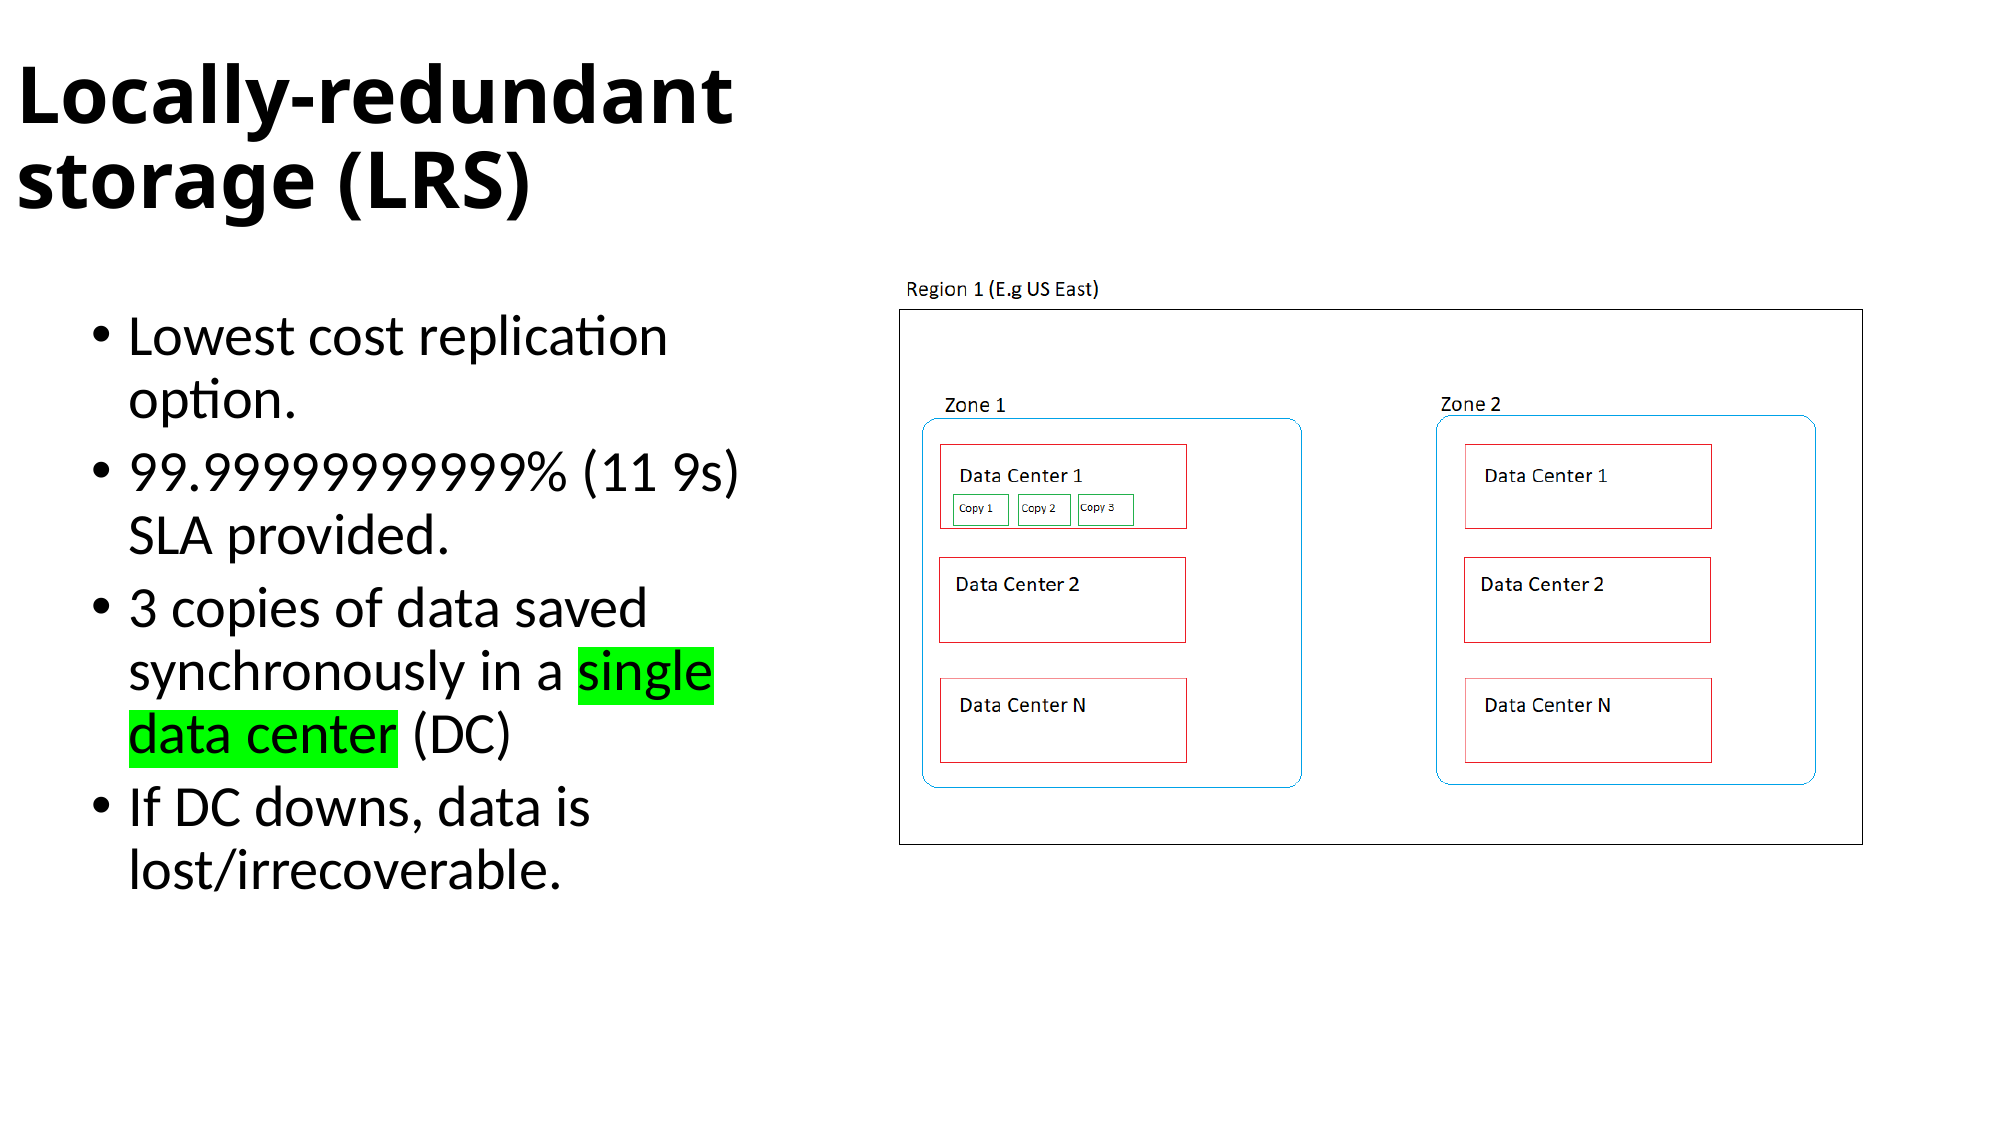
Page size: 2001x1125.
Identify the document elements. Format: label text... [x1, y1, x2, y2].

picture [886, 262, 1875, 863]
list Lowest cost replication option. 99.99999999999% (11 9s) SLA provided. 3 copies of data saved synchronously in a single data center (DC) If DC downs, data is lost/irrecoverable. [1, 297, 761, 1125]
title Locally-redundant storage (LRS) [1, 17, 761, 264]
